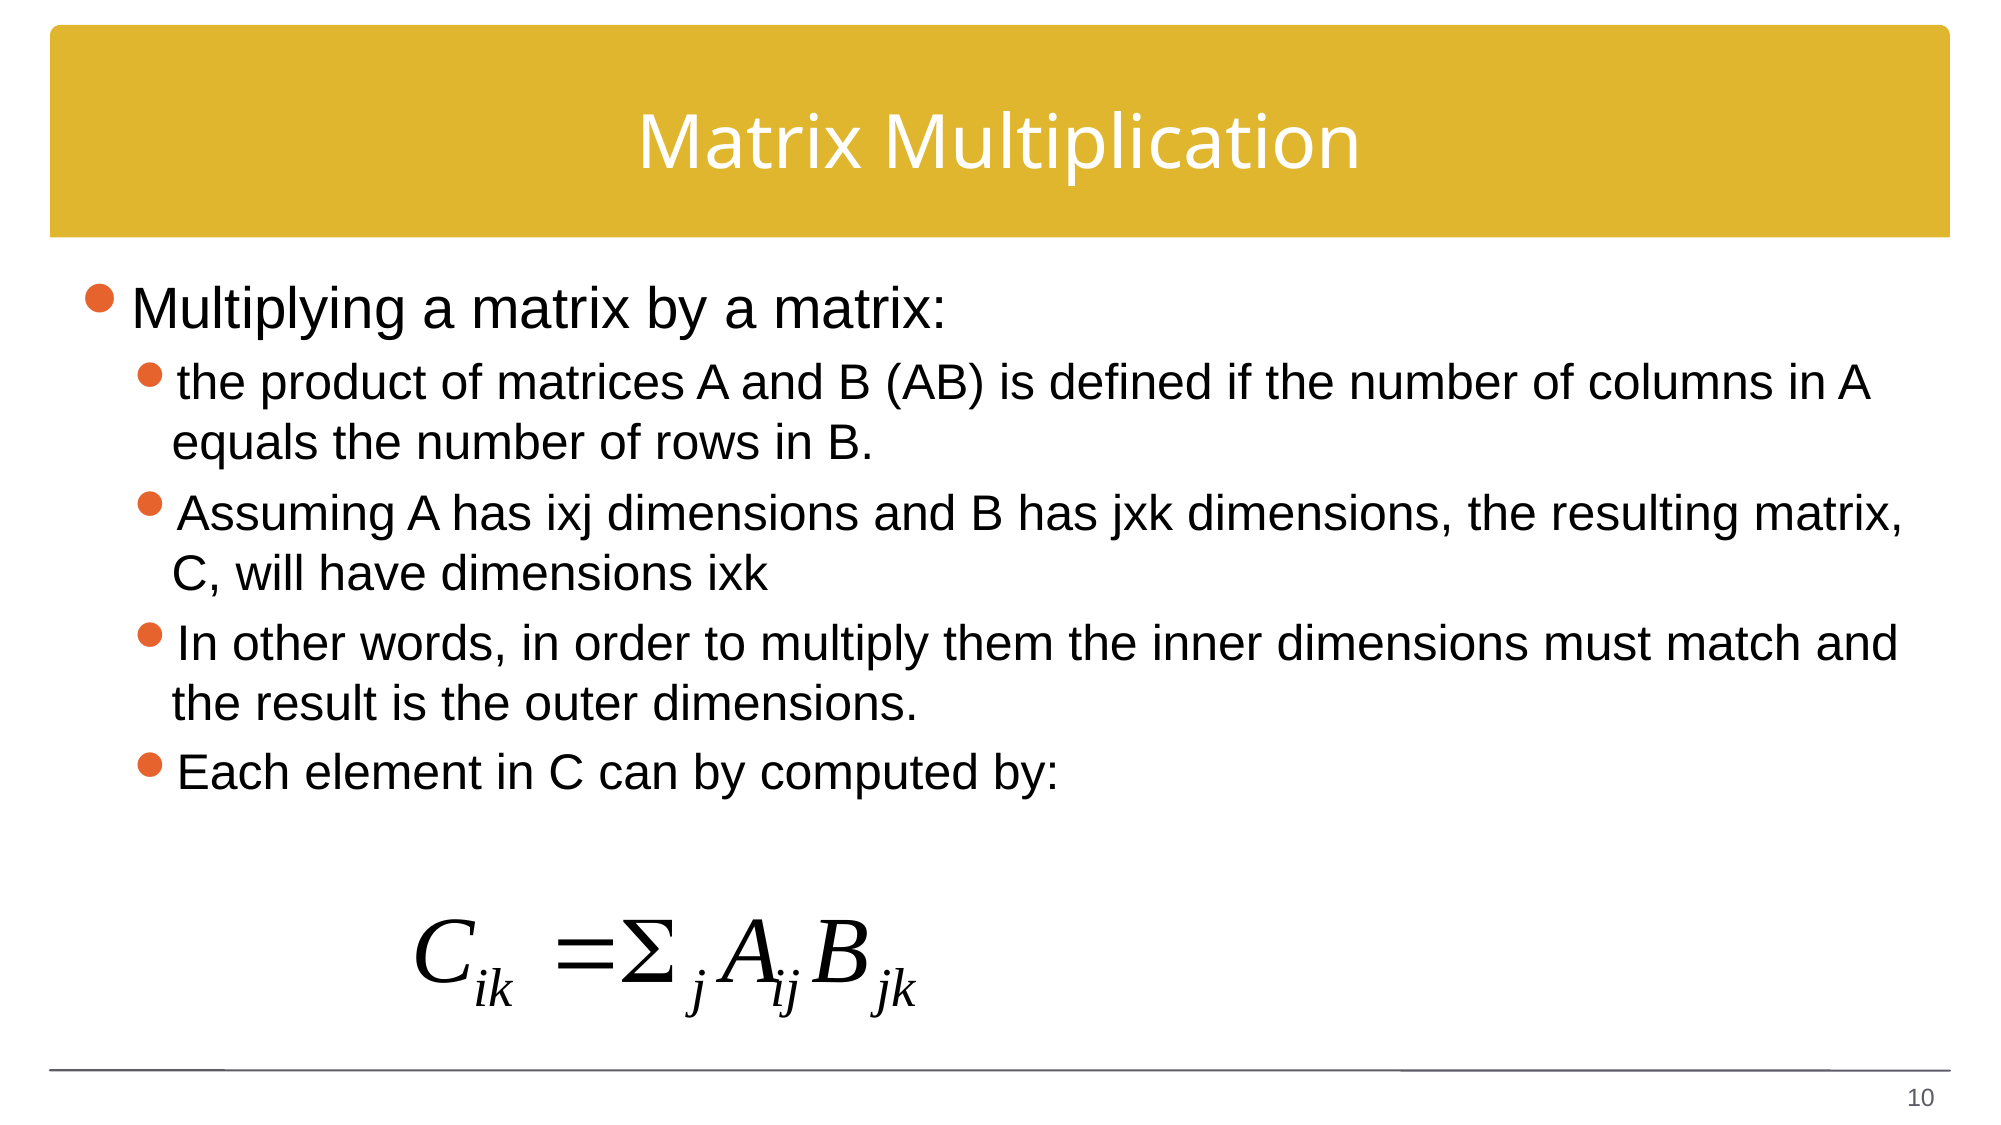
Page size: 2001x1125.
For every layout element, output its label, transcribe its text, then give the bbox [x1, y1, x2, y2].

title Matrix Multiplication [66, 45, 1934, 233]
slide_number 10 [1483, 1069, 1950, 1123]
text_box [399, 887, 938, 1038]
list Multiplying a matrix by a matrix: the product of matrices A and B (AB) is defined if the number of columns in A equals the number of rows in B. Assuming A has ixj dimensions and B has jxk dimensions, the resulting matrix, C, will have dimensions ixk In other words, in order to multiply them the inner dimensions must match and the result is the outer dimensions. Each element in C can by computed by: [66, 262, 1934, 1050]
